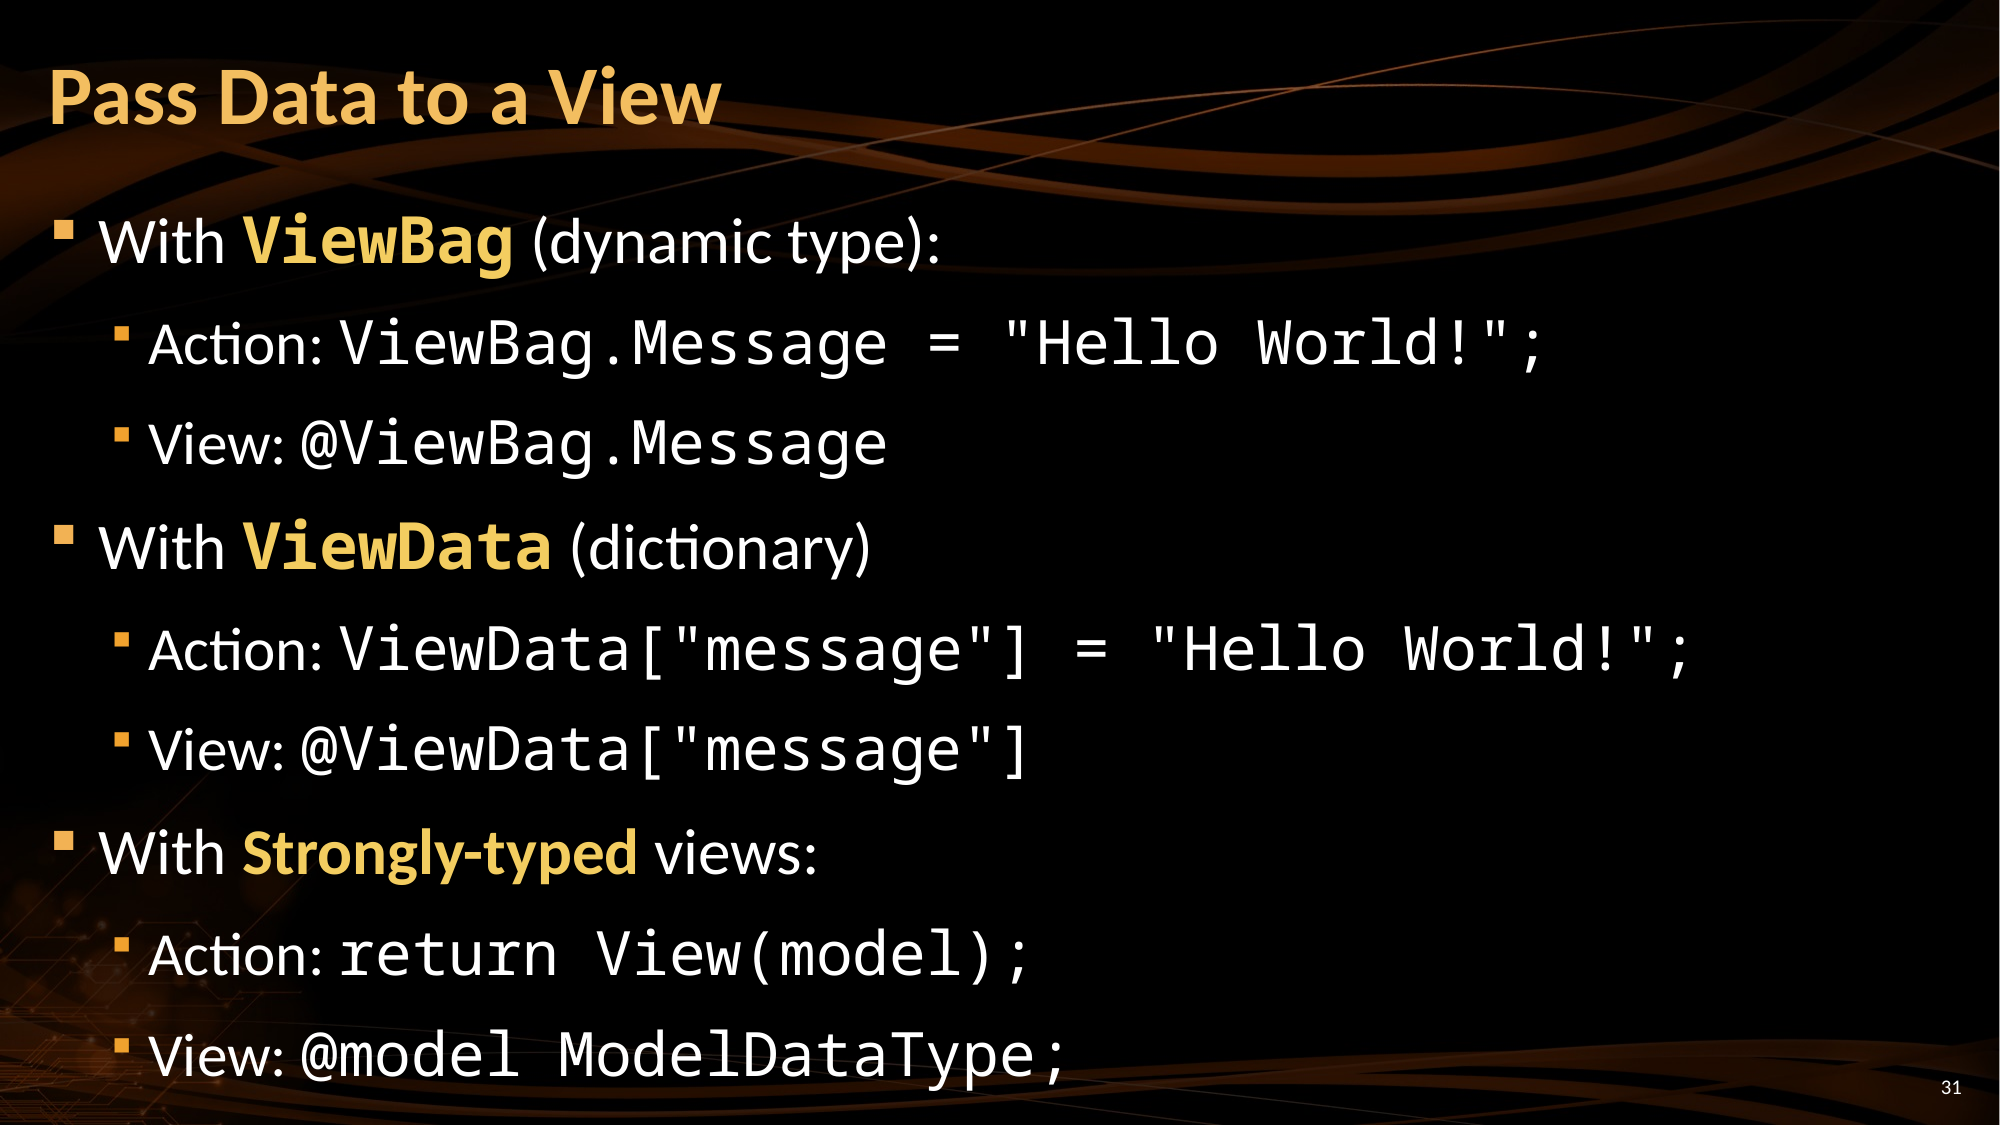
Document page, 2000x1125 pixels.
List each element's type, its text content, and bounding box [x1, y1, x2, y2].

list With ViewBag (dynamic type): Action: ViewBag.Message = "Hello World!"; View: @ViewBag.Message With ViewData (dictionary) Action: ViewData["message"] = "Hello World!"; View: @ViewData["message"] With Strongly-typed views: Action: return View(model); View: @model ModelDataType; [31, 188, 1968, 1103]
picture [0, 0, 2000, 1125]
title Pass Data to a View [30, 6, 1602, 189]
